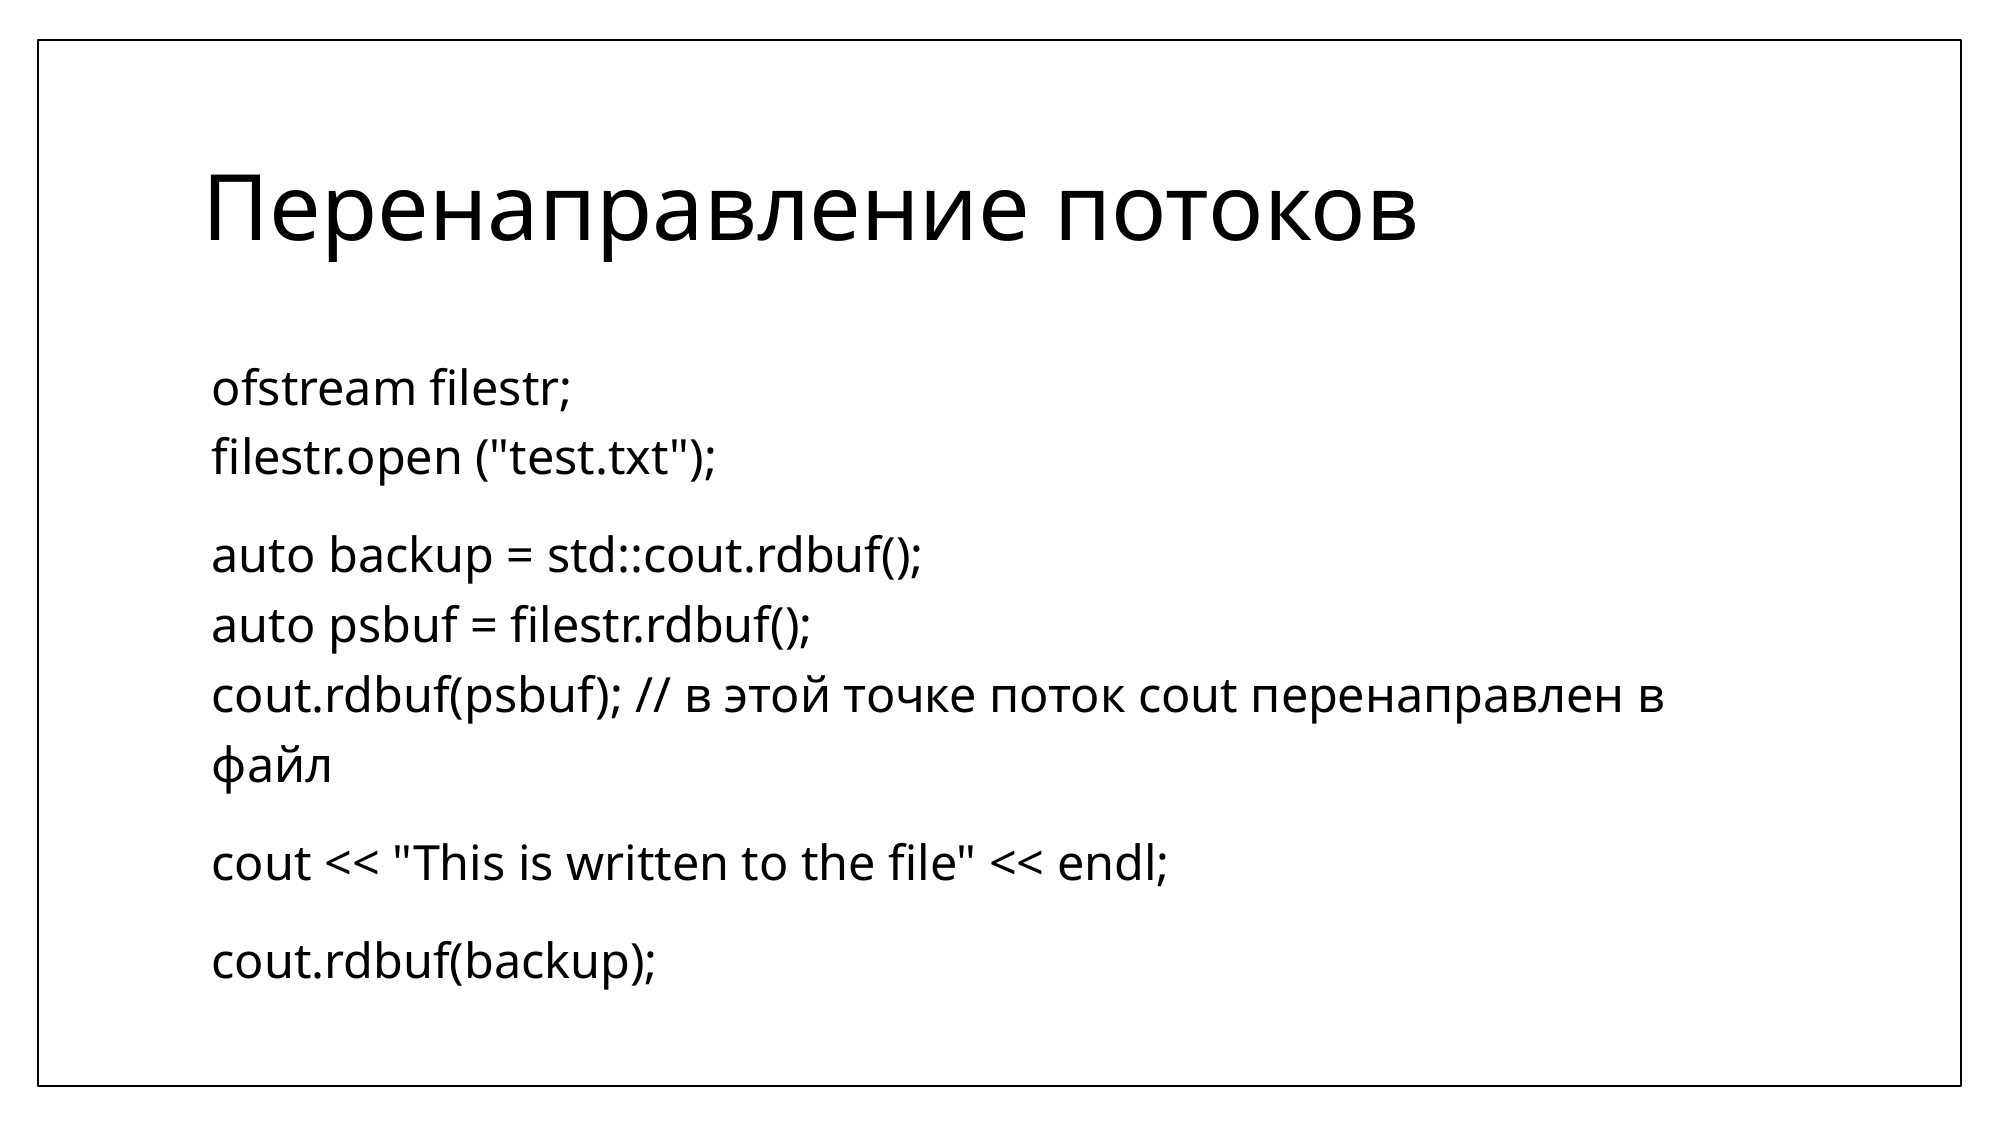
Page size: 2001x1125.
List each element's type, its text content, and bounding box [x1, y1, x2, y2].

list ofstream filestr; filestr.open ("test.txt"); auto backup = std::cout.rdbuf(); auto psbuf = filestr.rdbuf(); cout.rdbuf(psbuf); // в этой точке поток cout перенаправлен в файл cout << "This is written to the file" << endl; cout.rdbuf(backup); [187, 337, 1808, 1000]
title Перенаправление потоков [187, 99, 1808, 323]
